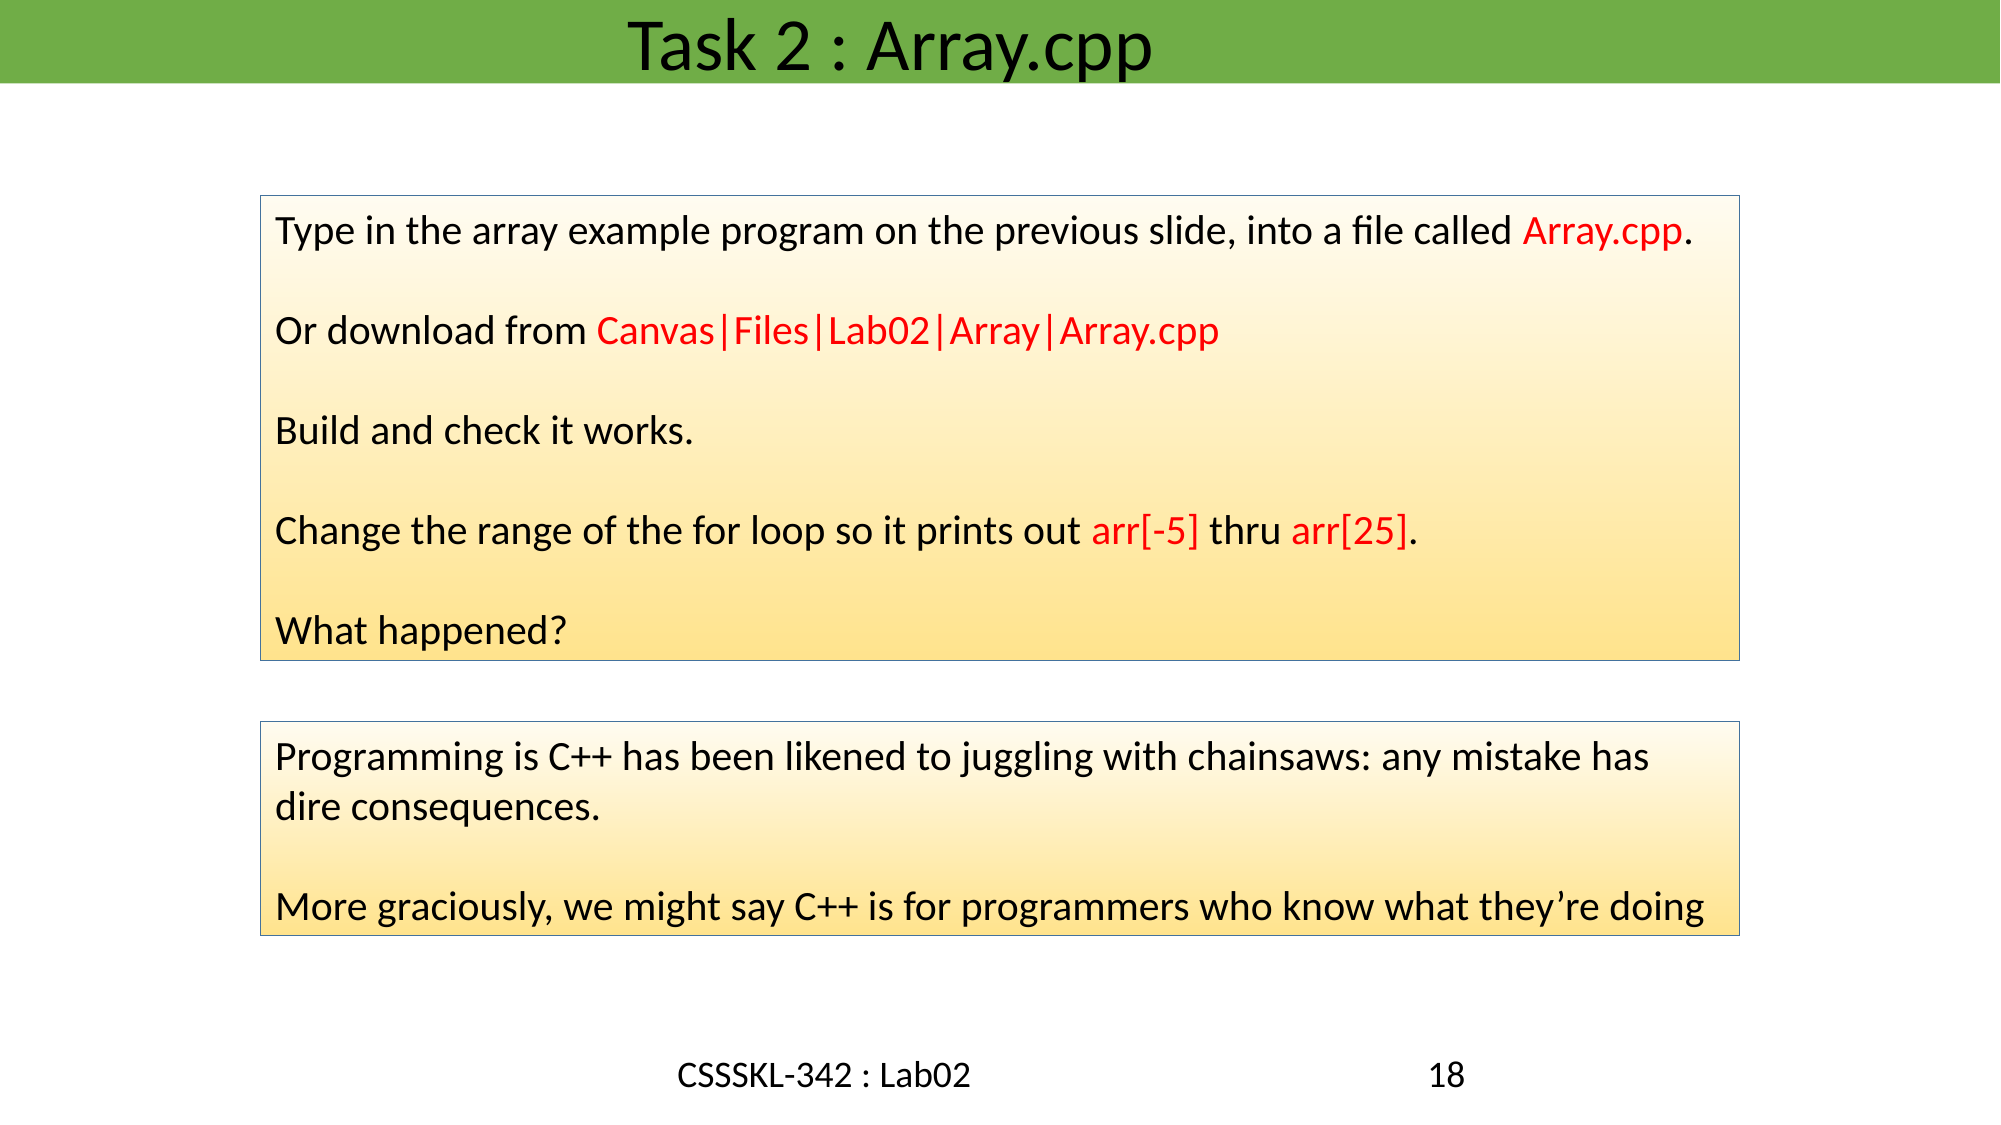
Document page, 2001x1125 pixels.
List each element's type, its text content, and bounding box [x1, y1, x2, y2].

text_box Type in the array example program on the previous slide, into a file called Array.cpp. Or download from Canvas|Files|Lab02|Array|Array.cpp Build and check it works. Change the range of the for loop so it prints out arr[-5] thru arr[25]. What happened? [260, 195, 1740, 661]
footer CSSSKL-342 : Lab02 [662, 1042, 1338, 1103]
slide_number 18 [1412, 1042, 1863, 1103]
text_box Task 2 : Array.cpp [613, 0, 1559, 93]
text_box Programming is C++ has been likened to juggling with chainsaws: any mistake has dire consequences. More graciously, we might say C++ is for programmers who know what they’re doing [260, 721, 1740, 936]
